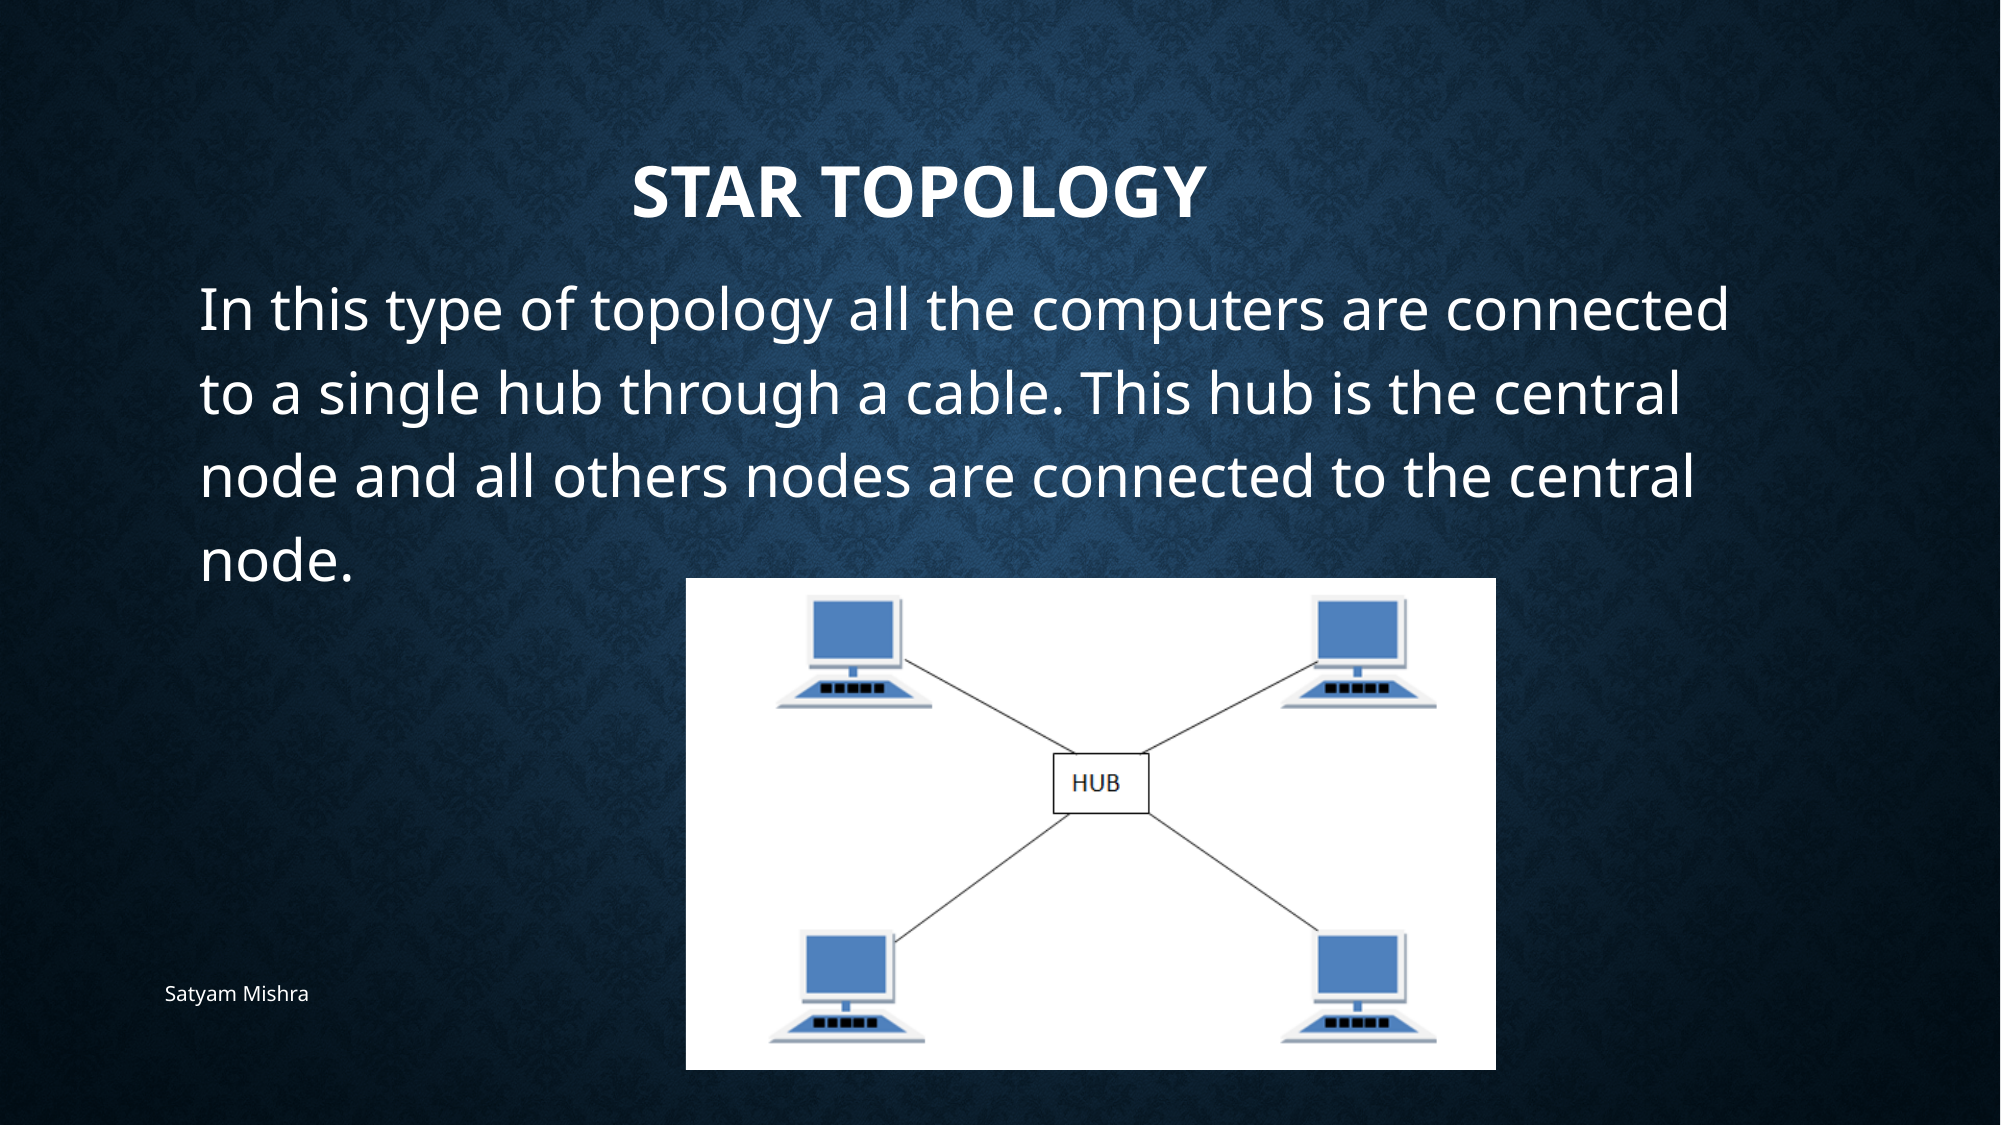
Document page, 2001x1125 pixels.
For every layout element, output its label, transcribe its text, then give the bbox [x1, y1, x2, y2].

footer Satyam Mishra [149, 965, 678, 1025]
title STAR Topology [219, 71, 1620, 250]
picture [685, 577, 1497, 1071]
list In this type of topology all the computers are connected to a single hub through a cable. This hub is the central node and all others nodes are connected to the central node. [184, 250, 1791, 619]
